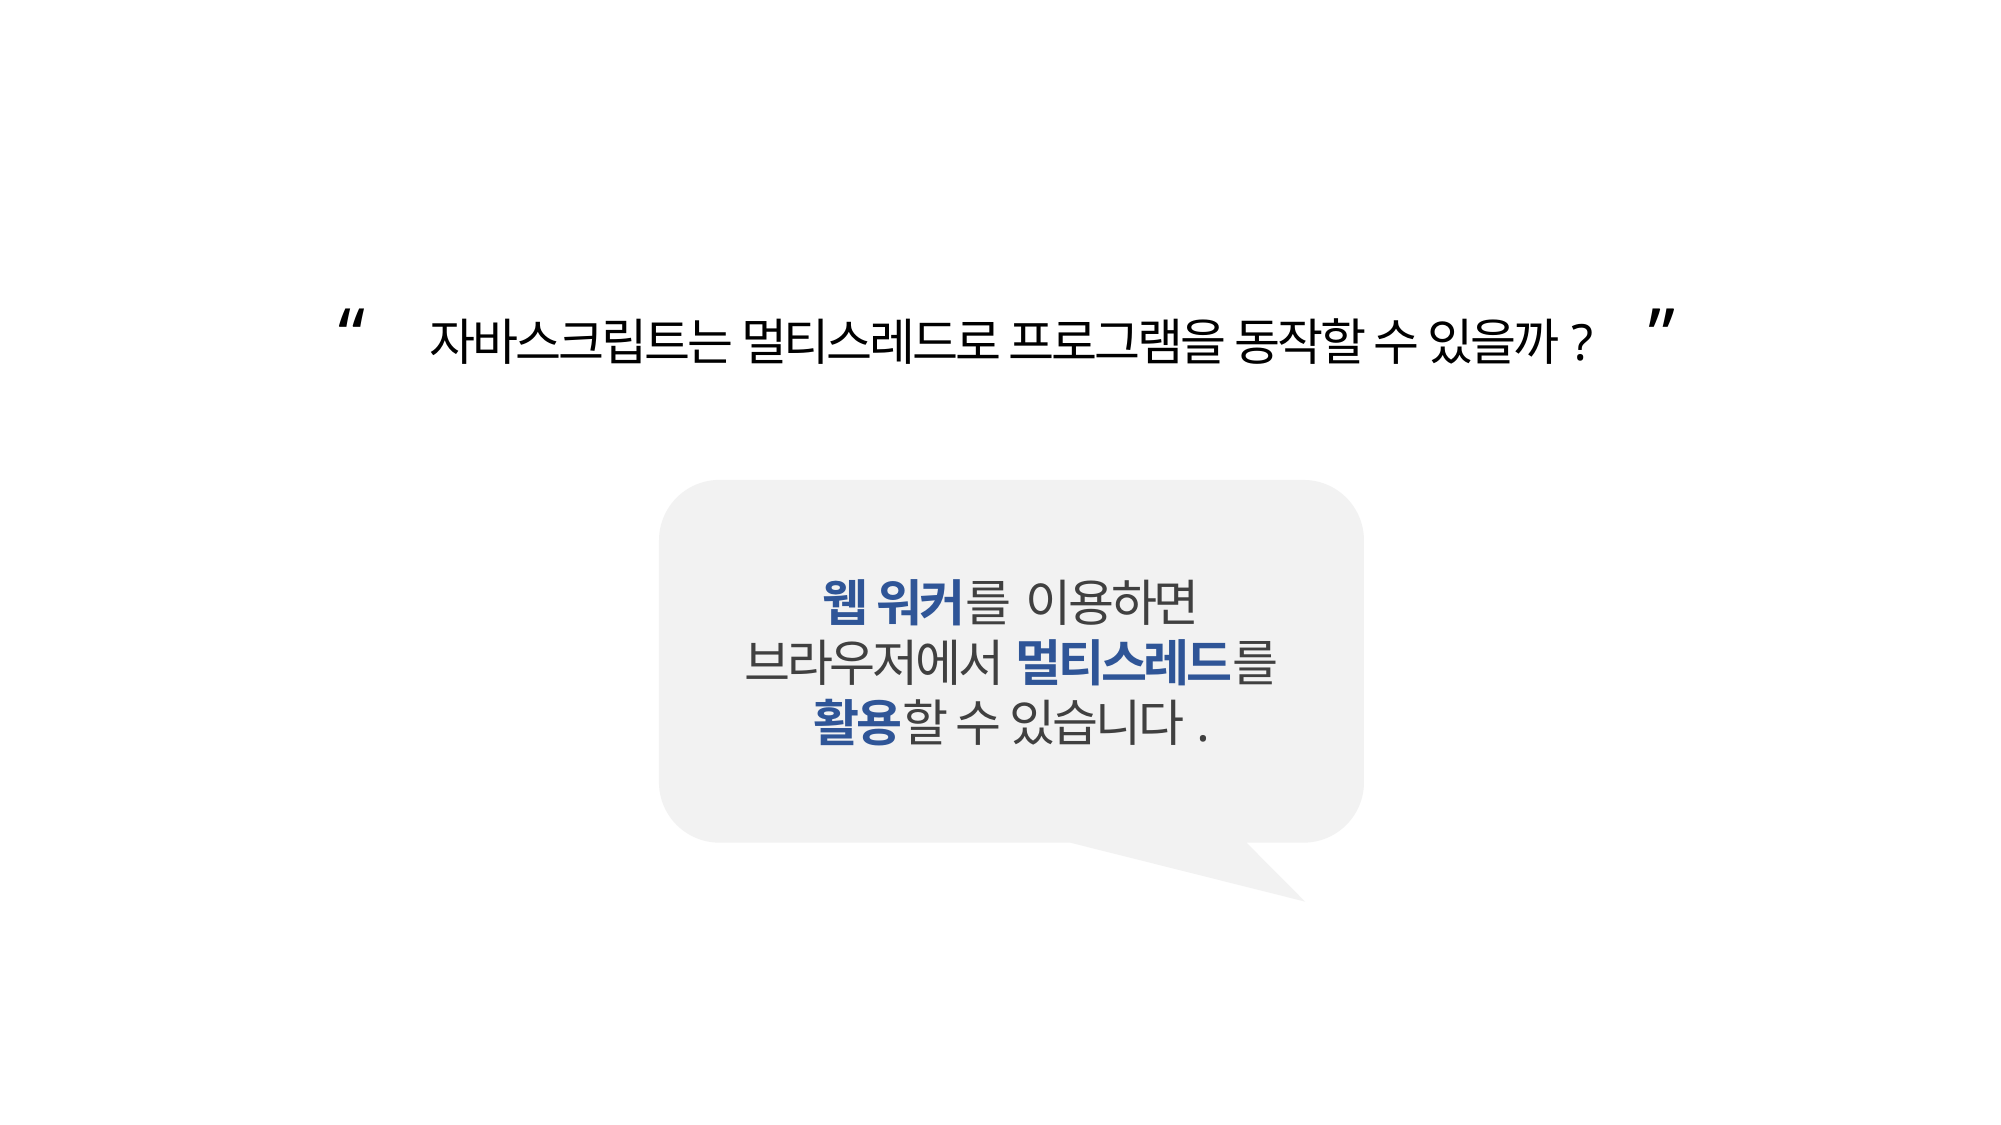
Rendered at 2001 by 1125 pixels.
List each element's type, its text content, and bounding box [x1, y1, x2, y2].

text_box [318, 279, 1696, 386]
text_box 웹 워커를 이용하면 브라우저에서 멀티스레드를 활용할 수 있습니다. [657, 478, 1366, 904]
